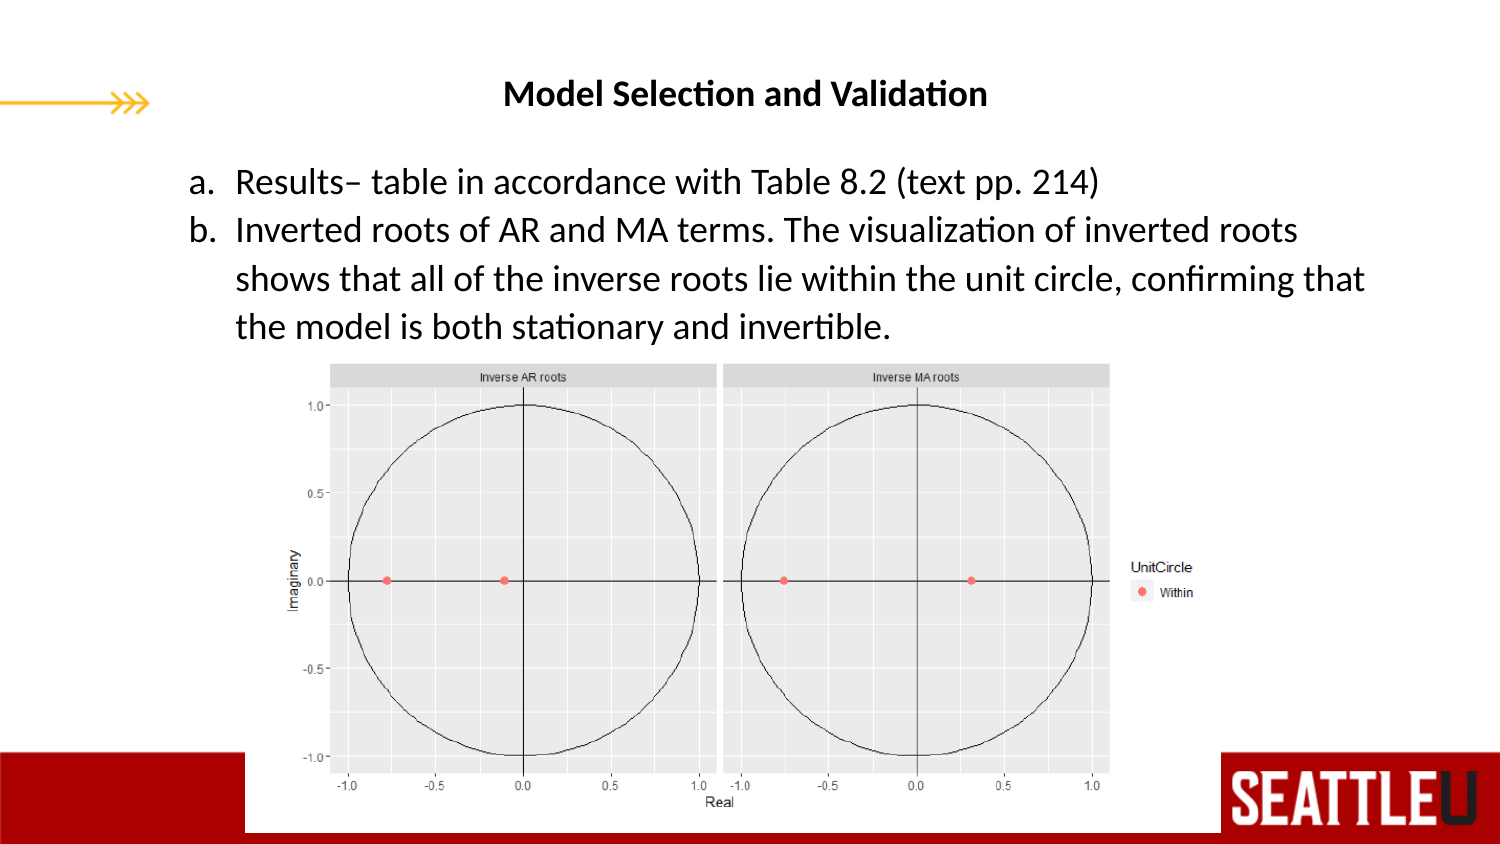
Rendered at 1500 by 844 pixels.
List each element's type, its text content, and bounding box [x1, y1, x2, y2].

title Model Selection and Validation [75, 33, 1425, 147]
text_box Results– table in accordance with Table 8.2 (text pp. 214) Inverted roots of AR and MA terms. The visualization of inverted roots shows that all of the inverse roots lie within the unit circle, confirming that the model is both stationary and invertible. [113, 154, 1387, 439]
picture [0, 0, 1500, 844]
